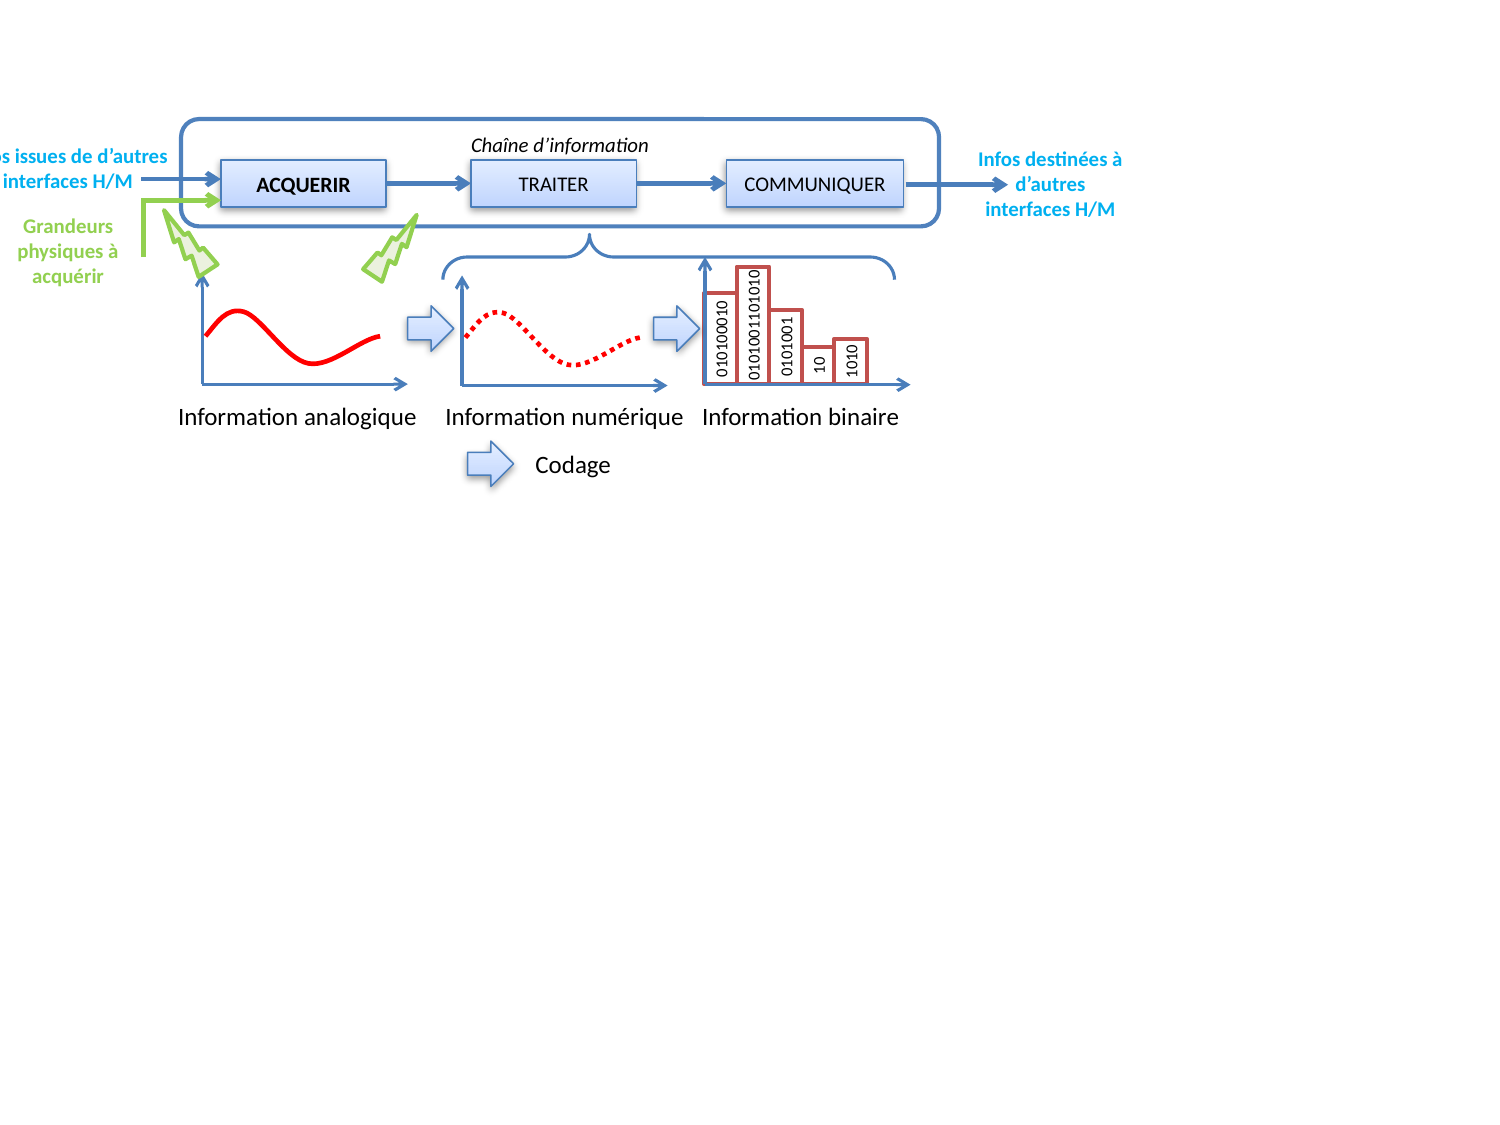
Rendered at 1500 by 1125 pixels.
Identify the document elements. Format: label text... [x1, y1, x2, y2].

text_box Information numérique [419, 392, 655, 438]
text_box Chaîne d’information [188, 192, 940, 227]
text_box COMMUNIQUER [726, 159, 904, 208]
text_box 0101001 [767, 308, 804, 383]
text_box [706, 256, 896, 280]
text_box 1010 [832, 337, 869, 383]
text_box Infos issues de d’autres interfaces H/M [0, 90, 188, 246]
text_box ACQUERIR [220, 159, 387, 208]
text_box Information binaire [655, 392, 946, 438]
text_box Chaîne d’information [188, 119, 940, 182]
text_box Information analogique [152, 392, 419, 438]
text_box 10 [800, 345, 832, 383]
text_box 010100010 [709, 291, 735, 383]
text_box [442, 233, 704, 280]
text_box [406, 305, 455, 352]
text_box Infos destinées à d’autres interfaces H/M [960, 129, 1140, 238]
text_box TRAITER [471, 159, 637, 208]
text_box [363, 214, 417, 282]
text_box 0101001101010 [735, 280, 771, 383]
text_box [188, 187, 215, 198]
text_box [163, 210, 218, 277]
text_box [652, 305, 700, 353]
text_box Codage [427, 441, 719, 486]
text_box Grandeurs physiques à acquérir [0, 246, 159, 329]
text_box [467, 311, 641, 366]
text_box [207, 310, 381, 365]
